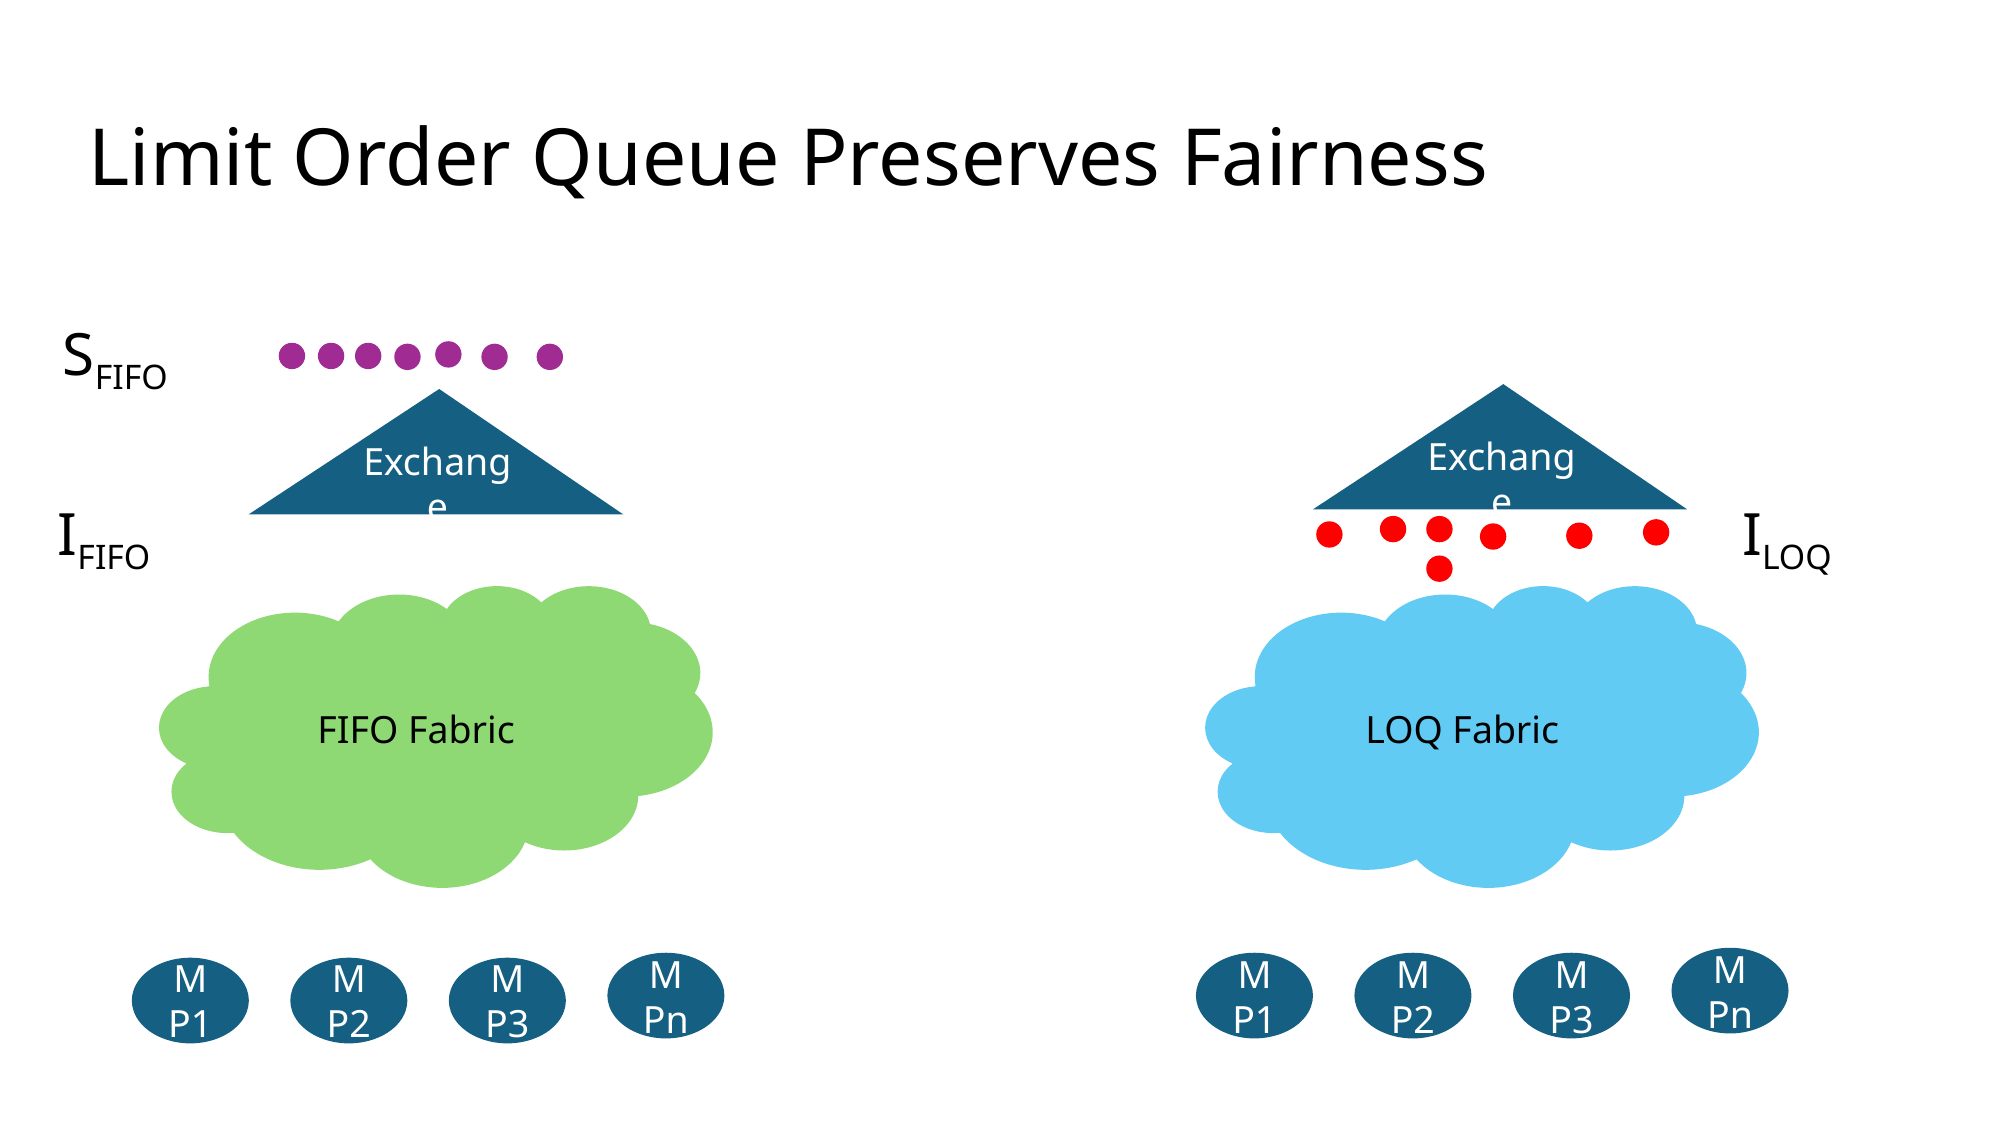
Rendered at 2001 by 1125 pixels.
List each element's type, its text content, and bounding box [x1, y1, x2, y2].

text_box [277, 341, 307, 371]
text_box [1564, 520, 1595, 551]
text_box FIFO Fabric [157, 584, 715, 890]
text_box [1314, 519, 1345, 550]
text_box [479, 342, 510, 372]
text_box MPn [1669, 946, 1791, 1036]
text_box Exchange [1307, 382, 1693, 511]
text_box MPn [605, 951, 727, 1040]
text_box [1424, 514, 1455, 544]
text_box SFIFO [48, 309, 217, 404]
text_box MP2 [288, 956, 409, 1045]
text_box [1424, 553, 1455, 584]
text_box [1378, 514, 1408, 544]
text_box ILOQ [1727, 489, 1897, 584]
text_box MP3 [447, 956, 568, 1045]
text_box [1641, 517, 1671, 548]
text_box IFIFO [42, 489, 212, 584]
text_box MP3 [1511, 951, 1632, 1040]
text_box MP2 [1352, 951, 1474, 1040]
text_box [1478, 521, 1508, 552]
text_box Exchange [243, 387, 629, 516]
text_box [316, 341, 346, 371]
title Limit Order Queue Preserves Fairness [68, 97, 1932, 223]
text_box [392, 342, 423, 372]
text_box MP1 [130, 956, 251, 1045]
text_box LOQ Fabric [1203, 584, 1761, 890]
text_box MP1 [1194, 951, 1315, 1040]
text_box [535, 342, 565, 372]
text_box [433, 339, 464, 370]
text_box [353, 341, 383, 371]
